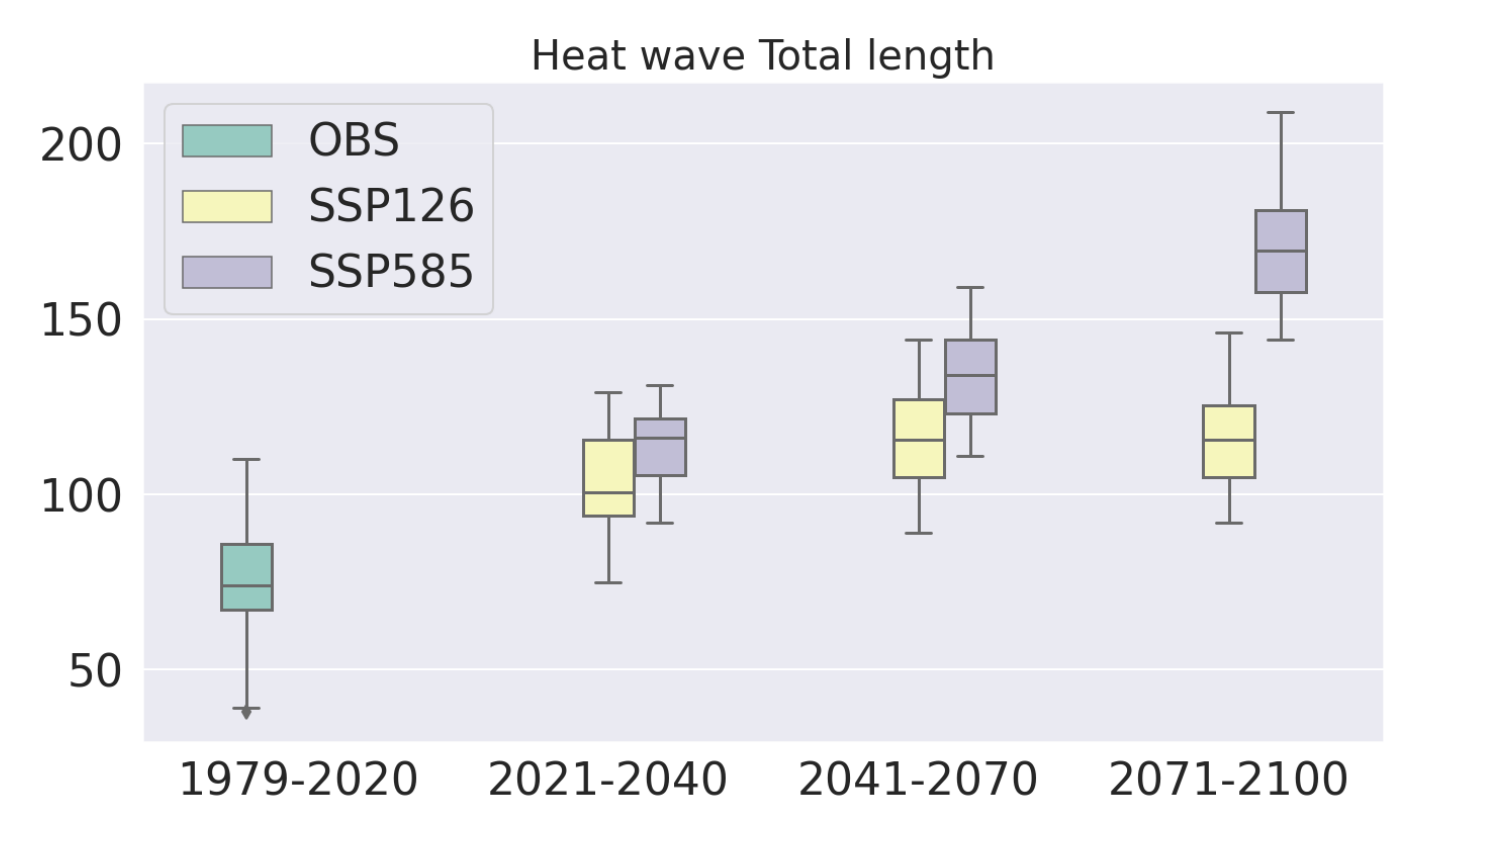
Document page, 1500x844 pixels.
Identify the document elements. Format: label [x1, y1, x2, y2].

picture [24, 24, 1398, 819]
